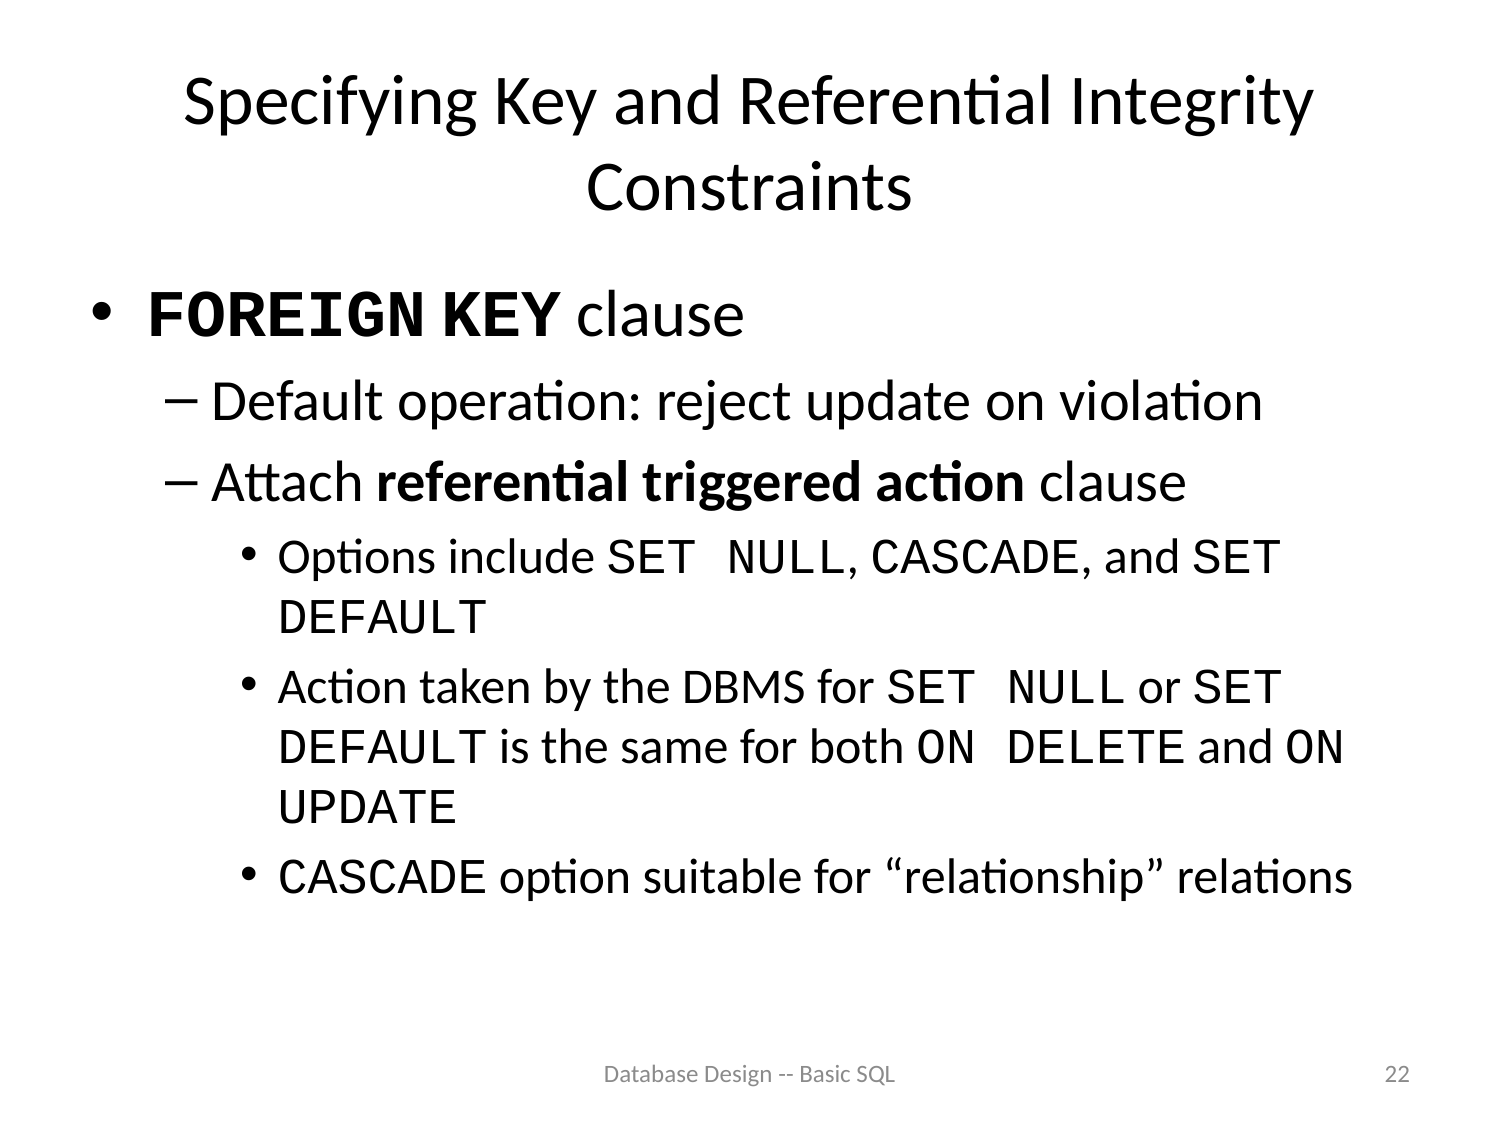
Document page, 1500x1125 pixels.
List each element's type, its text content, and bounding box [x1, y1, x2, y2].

footer Database Design -- Basic SQL [512, 1042, 988, 1103]
slide_number 22 [1074, 1042, 1425, 1103]
title Specifying Key and Referential Integrity Constraints [75, 45, 1425, 233]
list FOREIGN KEY clause Default operation: reject update on violation Attach referential triggered action clause Options include SET NULL, CASCADE, and SET DEFAULT Action taken by the DBMS for SET NULL or SET DEFAULT is the same for both ON DELETE and ON UPDATE CASCADE option suitable for “relationship” relations [75, 262, 1425, 1005]
